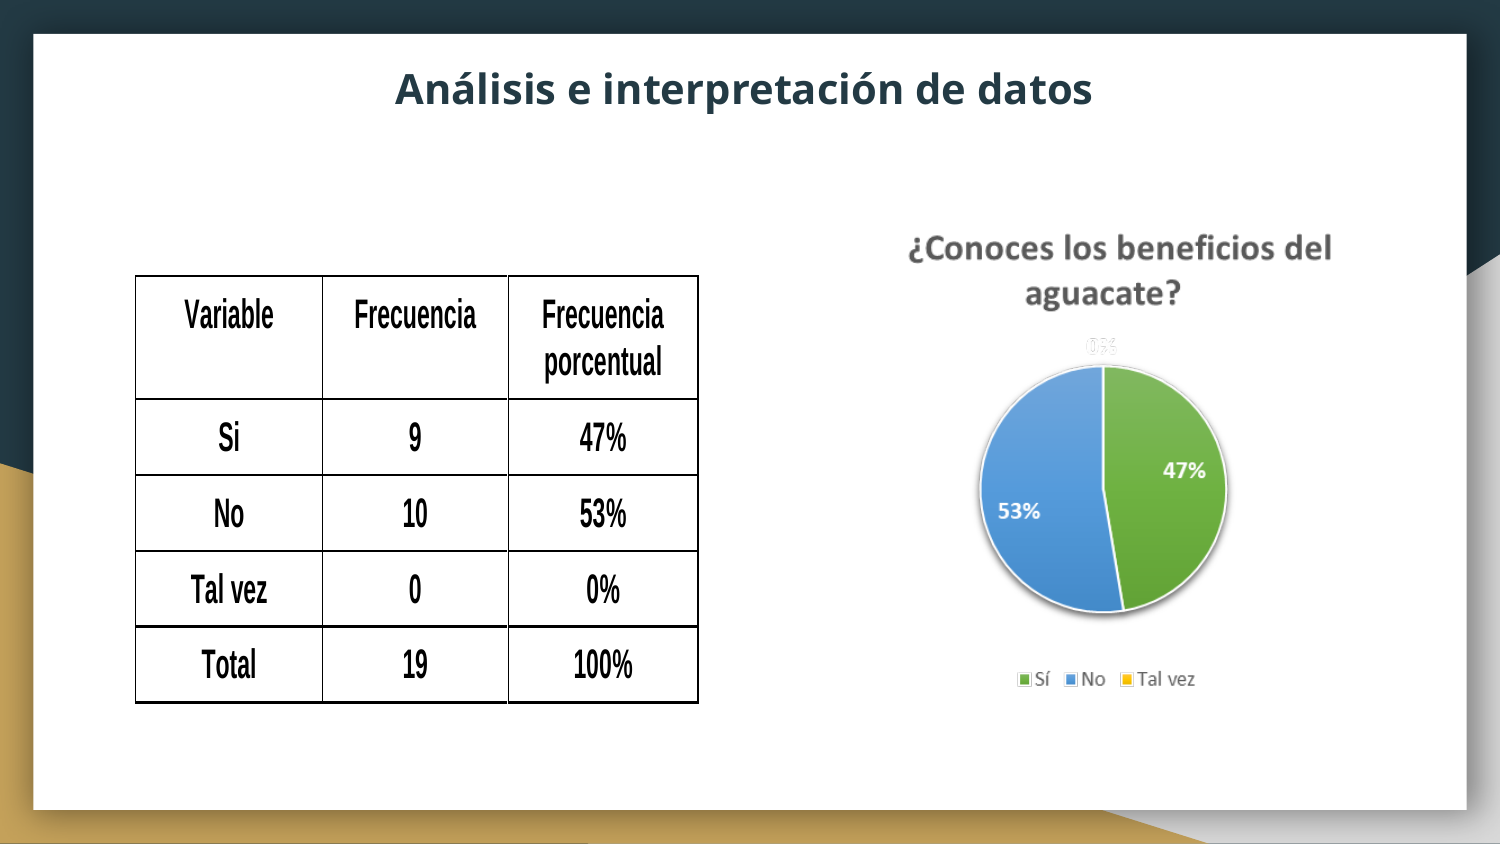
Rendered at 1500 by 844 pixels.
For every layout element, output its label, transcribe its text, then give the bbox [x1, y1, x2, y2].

picture [795, 203, 1411, 716]
title Análisis e interpretación de datos [134, 47, 1366, 205]
picture [75, 274, 705, 837]
